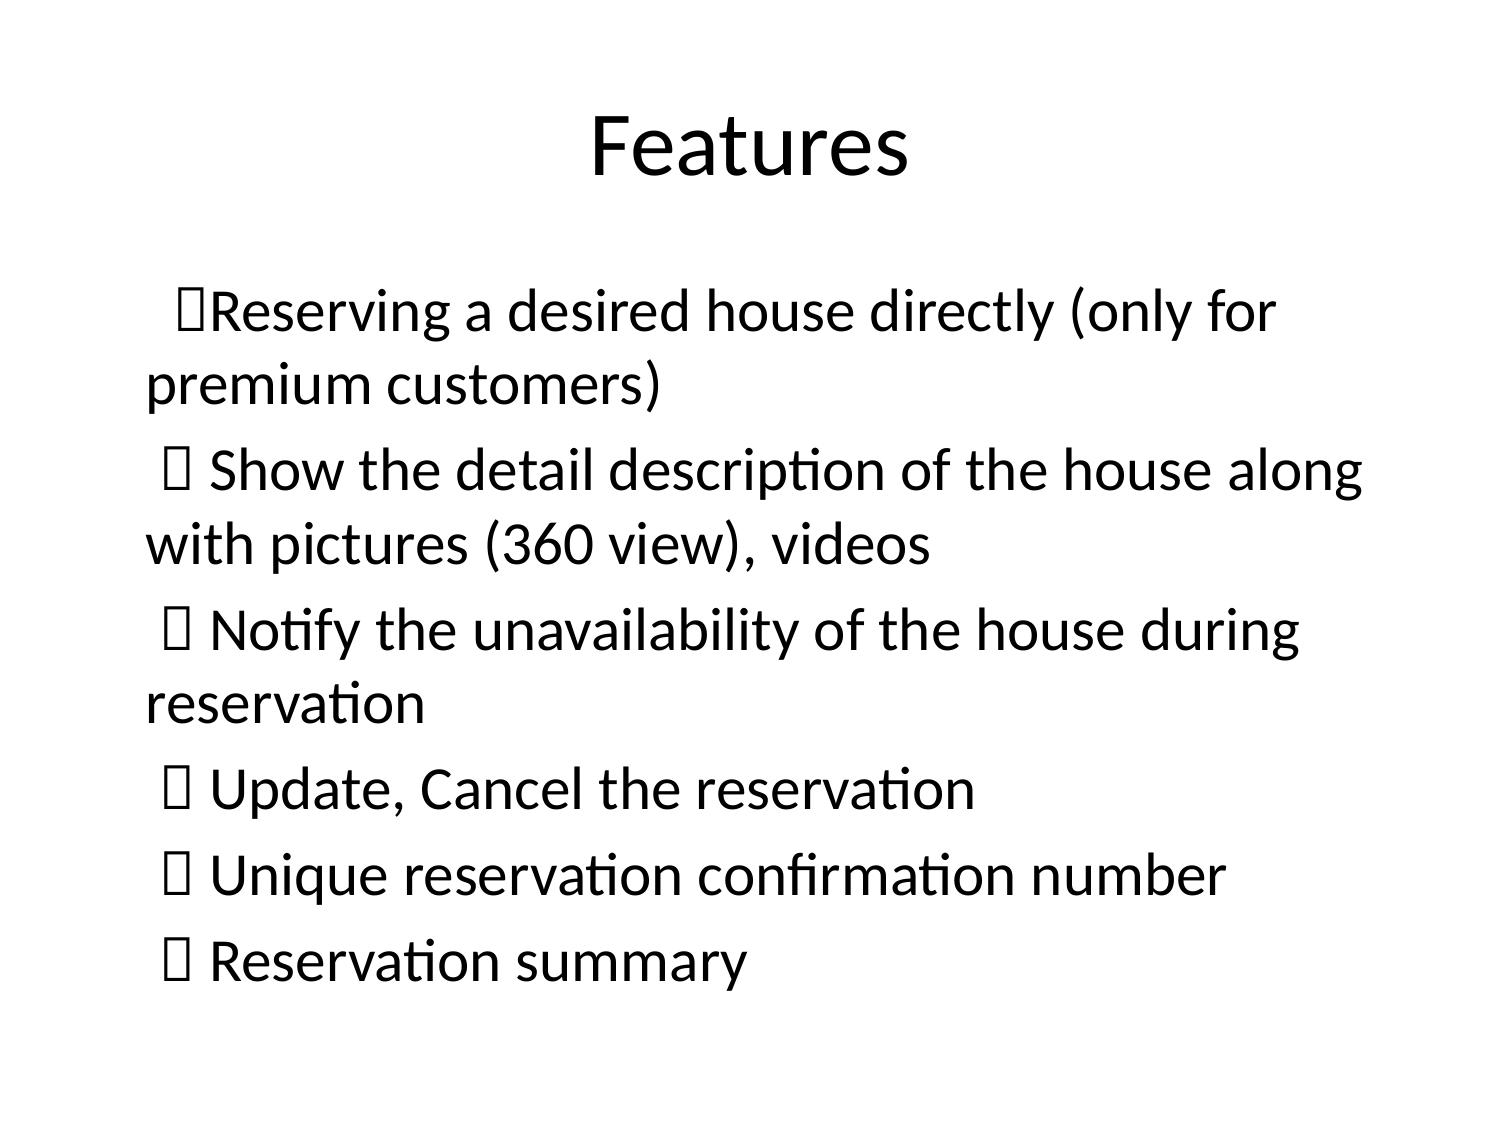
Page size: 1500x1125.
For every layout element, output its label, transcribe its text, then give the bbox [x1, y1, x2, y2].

list Reserving a desired house directly (only for premium customers)  Show the detail description of the house along with pictures (360 view), videos  Notify the unavailability of the house during reservation  Update, Cancel the reservation  Unique reservation confirmation number  Reservation summary [75, 262, 1425, 1005]
title Features [75, 45, 1425, 233]
